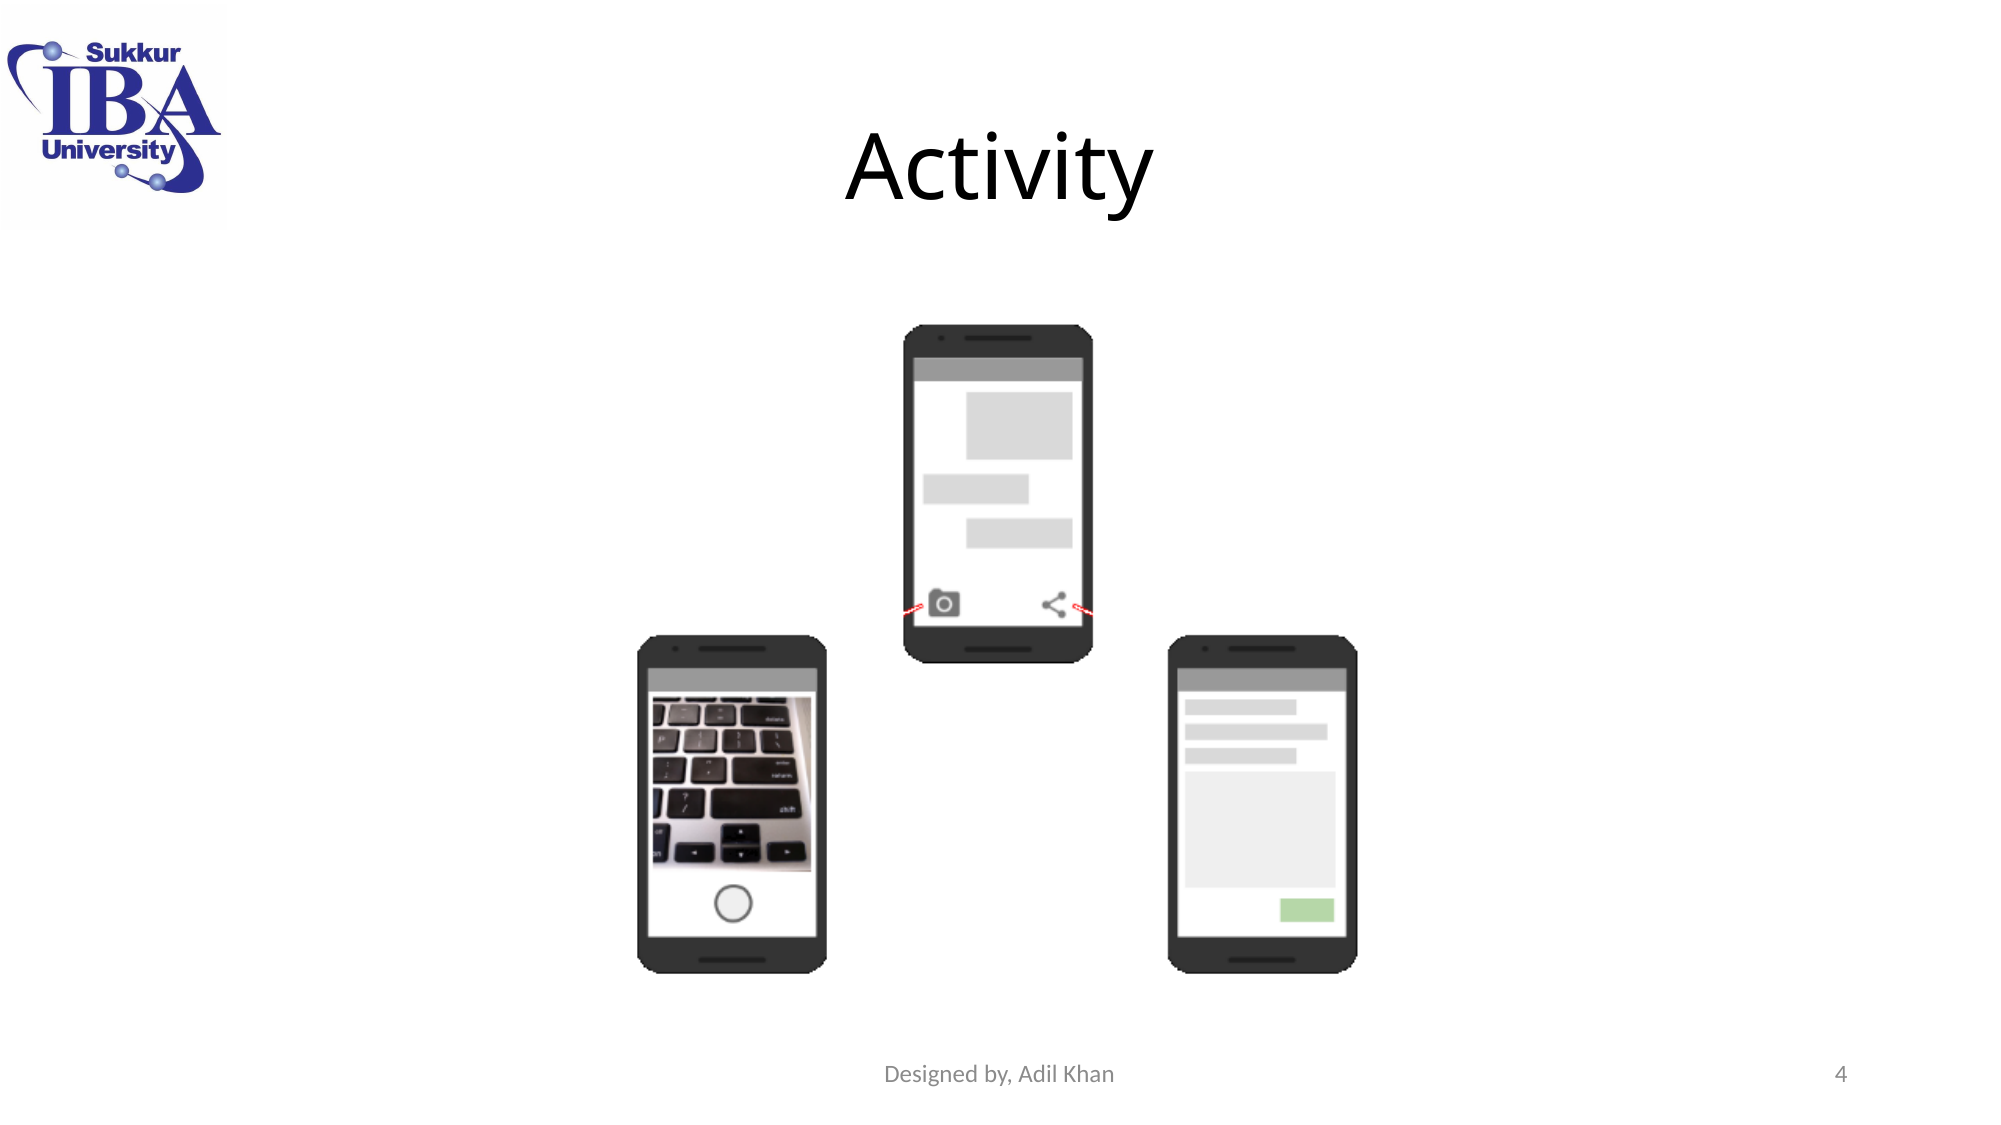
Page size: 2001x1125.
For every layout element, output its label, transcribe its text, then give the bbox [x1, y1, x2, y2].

picture [492, 278, 1504, 1035]
title Activity [137, 60, 1863, 279]
slide_number 4 [1412, 1042, 1863, 1103]
footer Designed by, Adil Khan [662, 1042, 1338, 1103]
picture [1, 4, 227, 230]
